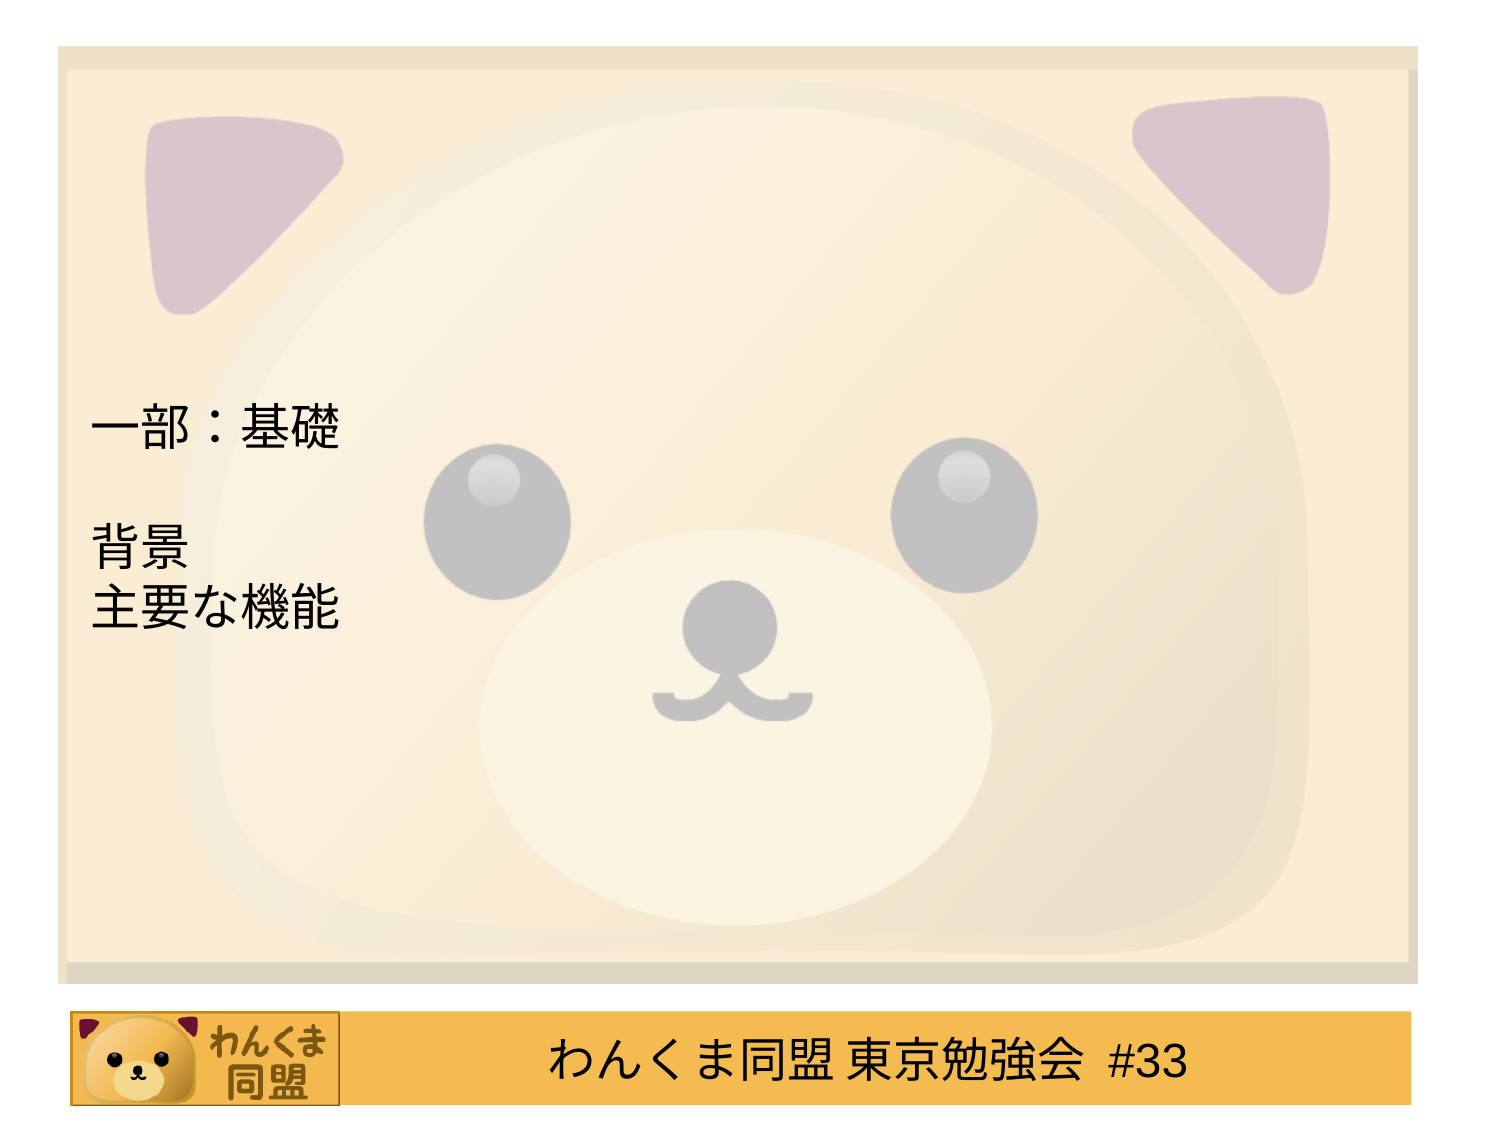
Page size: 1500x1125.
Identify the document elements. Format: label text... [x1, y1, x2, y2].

title 一部：基礎 背景 主要な機能 [74, 316, 1426, 716]
picture [58, 46, 1418, 984]
picture [70, 1011, 340, 1106]
